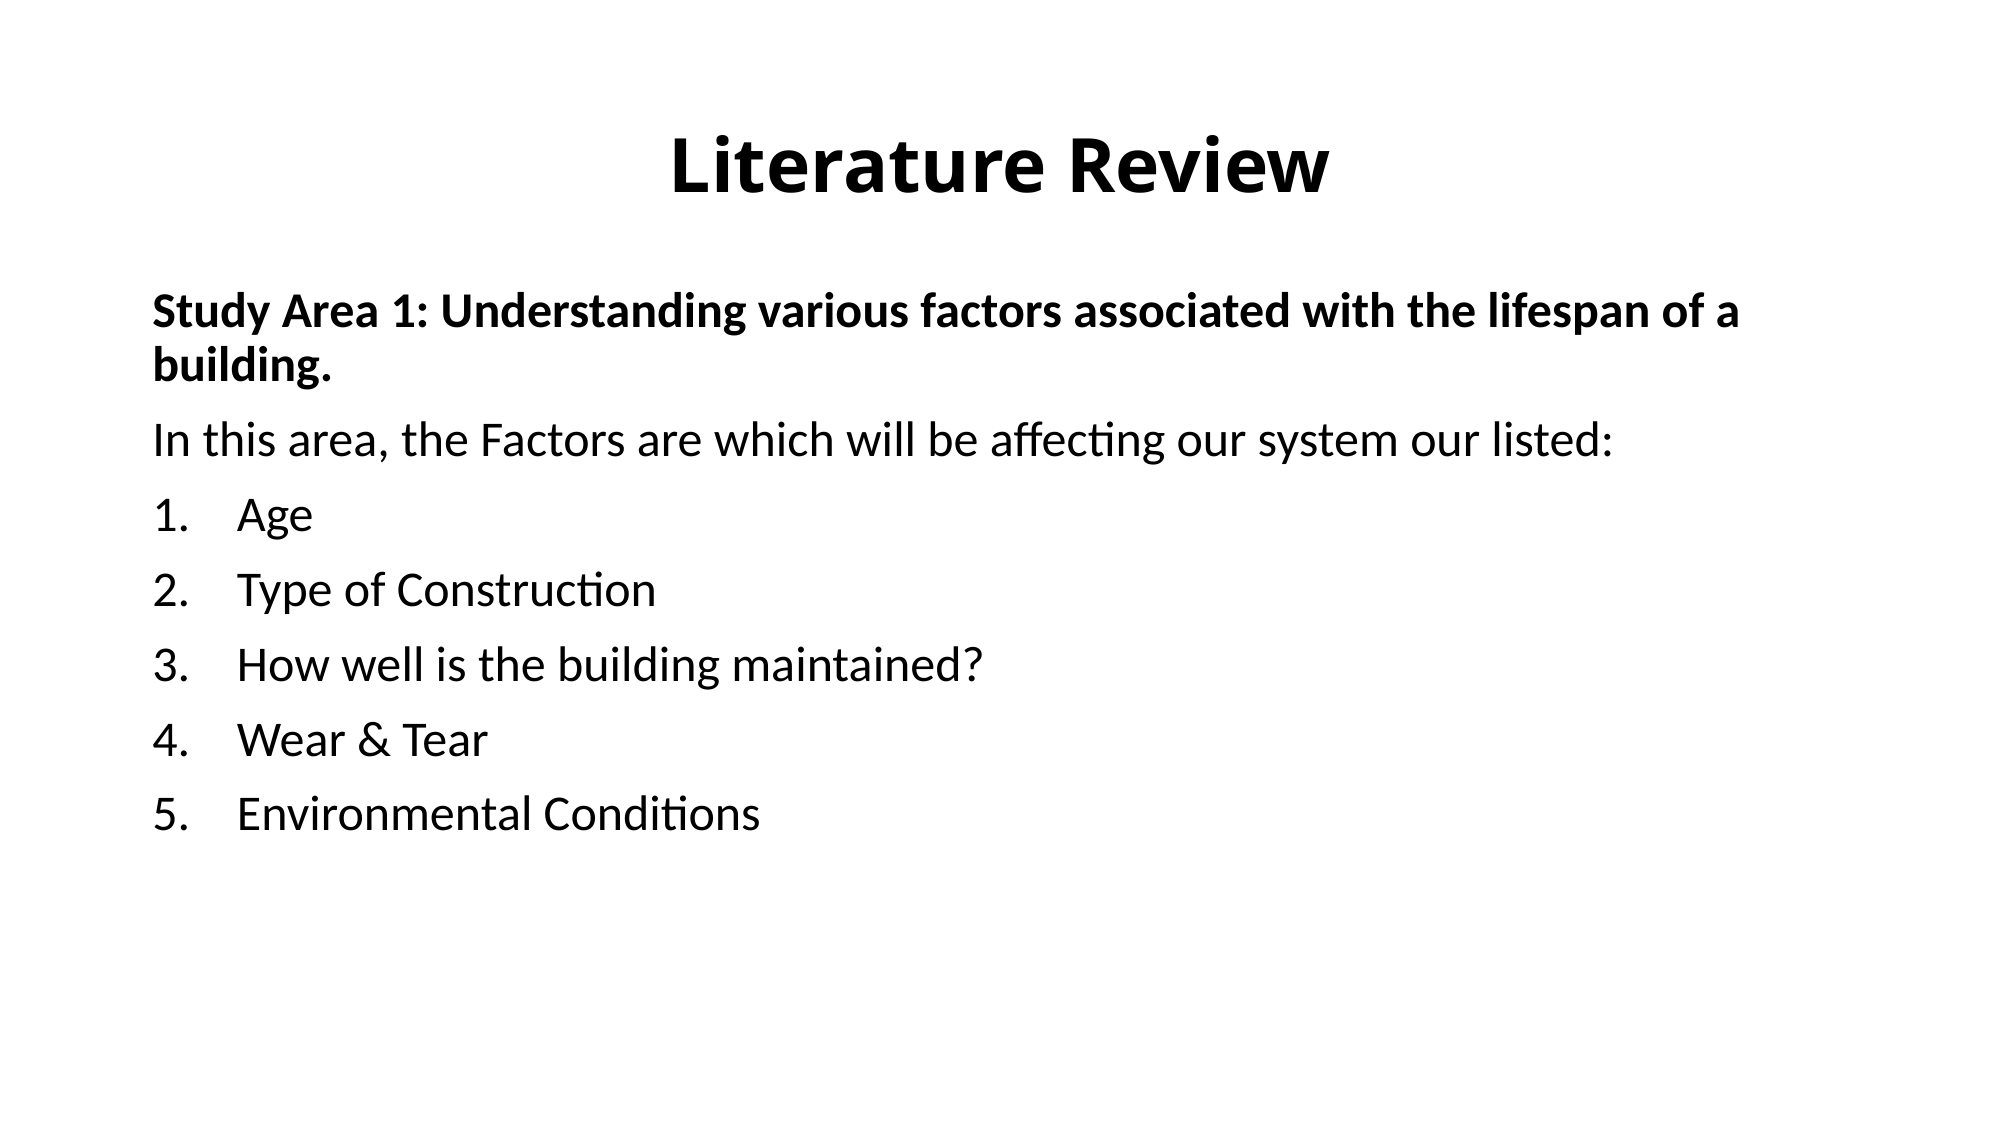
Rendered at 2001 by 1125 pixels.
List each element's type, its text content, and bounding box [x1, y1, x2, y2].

title Literature Review [137, 59, 1863, 277]
list Study Area 1: Understanding various factors associated with the lifespan of a building. In this area, the Factors are which will be affecting our system our listed: Age Type of Construction How well is the building maintained? Wear & Tear Environmental Conditions [137, 277, 1863, 1014]
